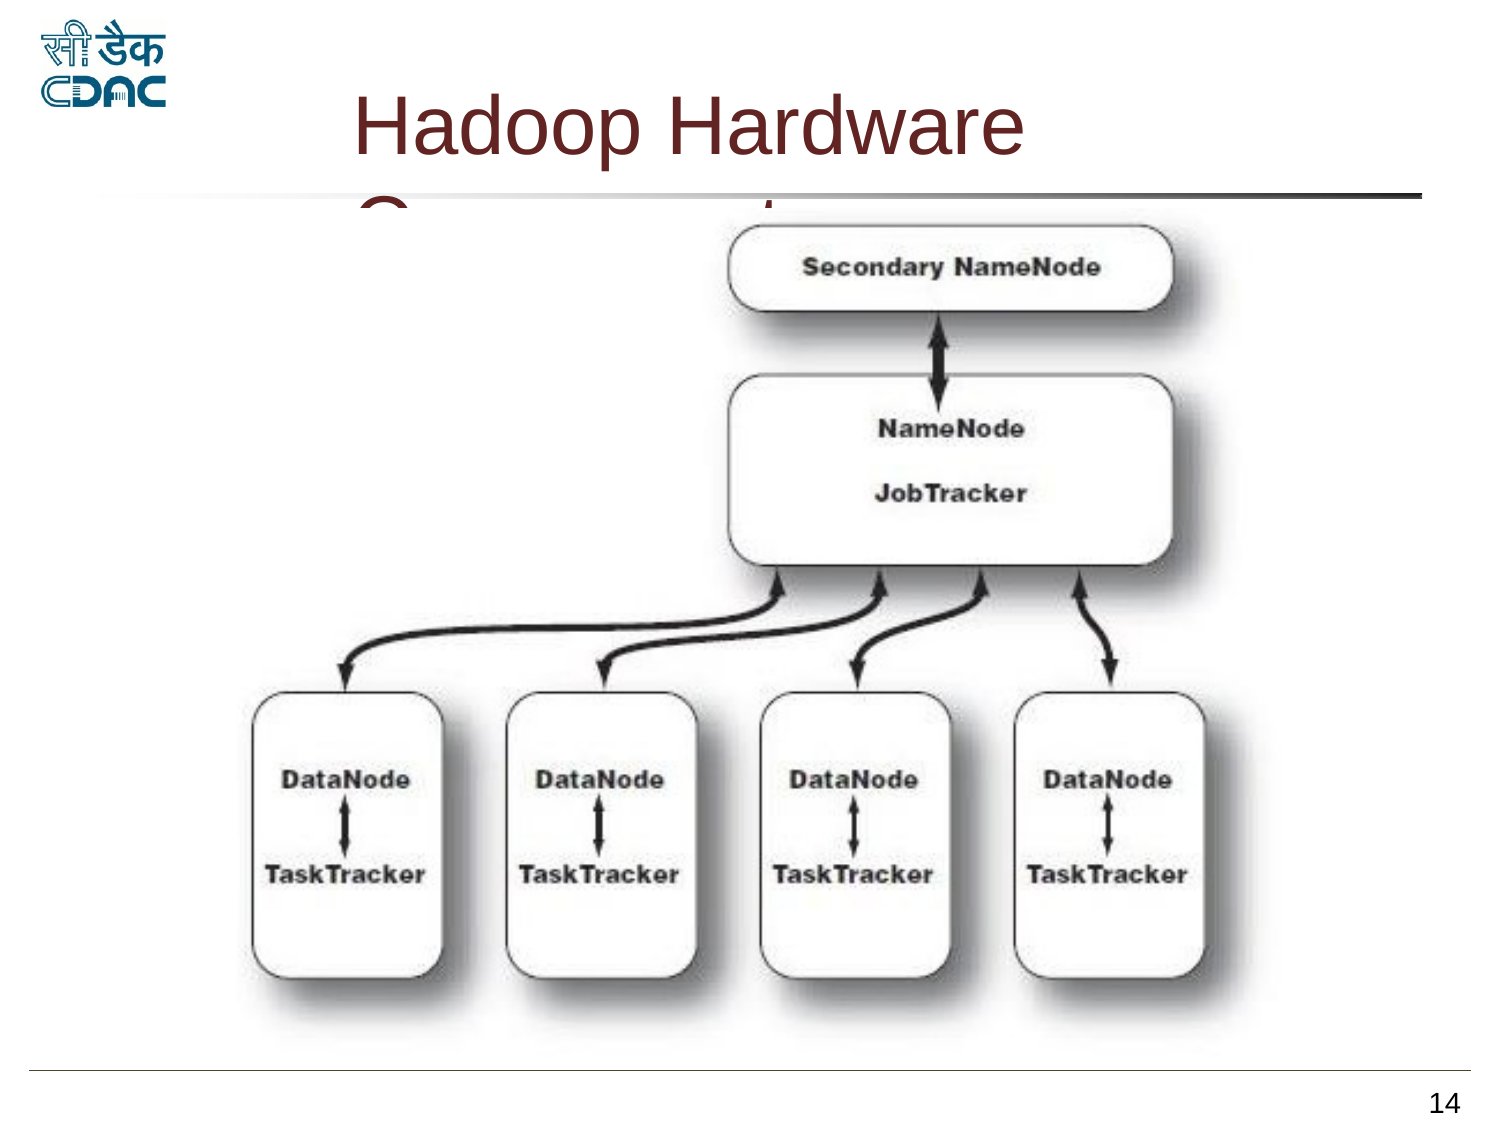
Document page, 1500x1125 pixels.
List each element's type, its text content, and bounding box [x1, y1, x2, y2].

title Hadoop Hardware Components [350, 69, 1422, 174]
slide_number ‹#› [1424, 1077, 1487, 1115]
text_box [41, 19, 166, 107]
text_box [236, 208, 1282, 1057]
text_box [72, 193, 1423, 199]
